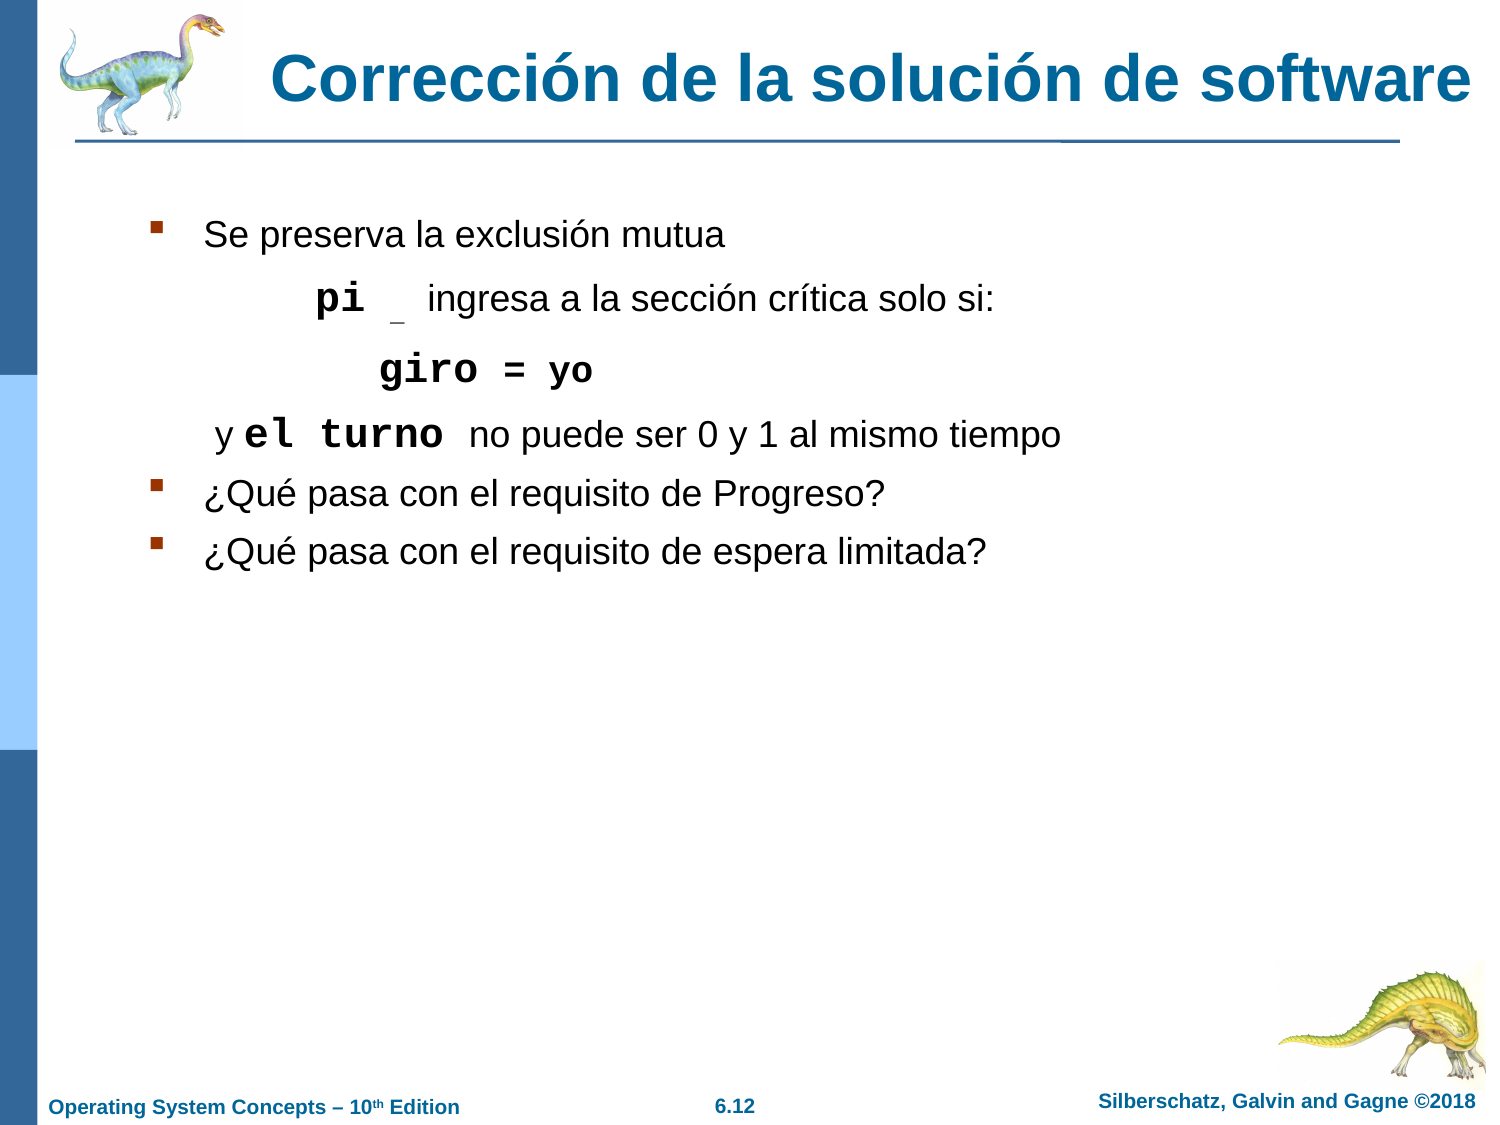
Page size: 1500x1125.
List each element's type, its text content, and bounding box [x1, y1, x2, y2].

title Corrección de la solución de software [250, 27, 1495, 123]
picture [46, 0, 243, 149]
picture [1275, 959, 1486, 1090]
list Se preserva la exclusión mutua pi _ ingresa a la sección crítica solo si: giro = yo y el turno no puede ser 0 y 1 al mismo tiempo ¿Qué pasa con el requisito de Progreso? ¿Qué pasa con el requisito de espera limitada? [132, 202, 1383, 928]
